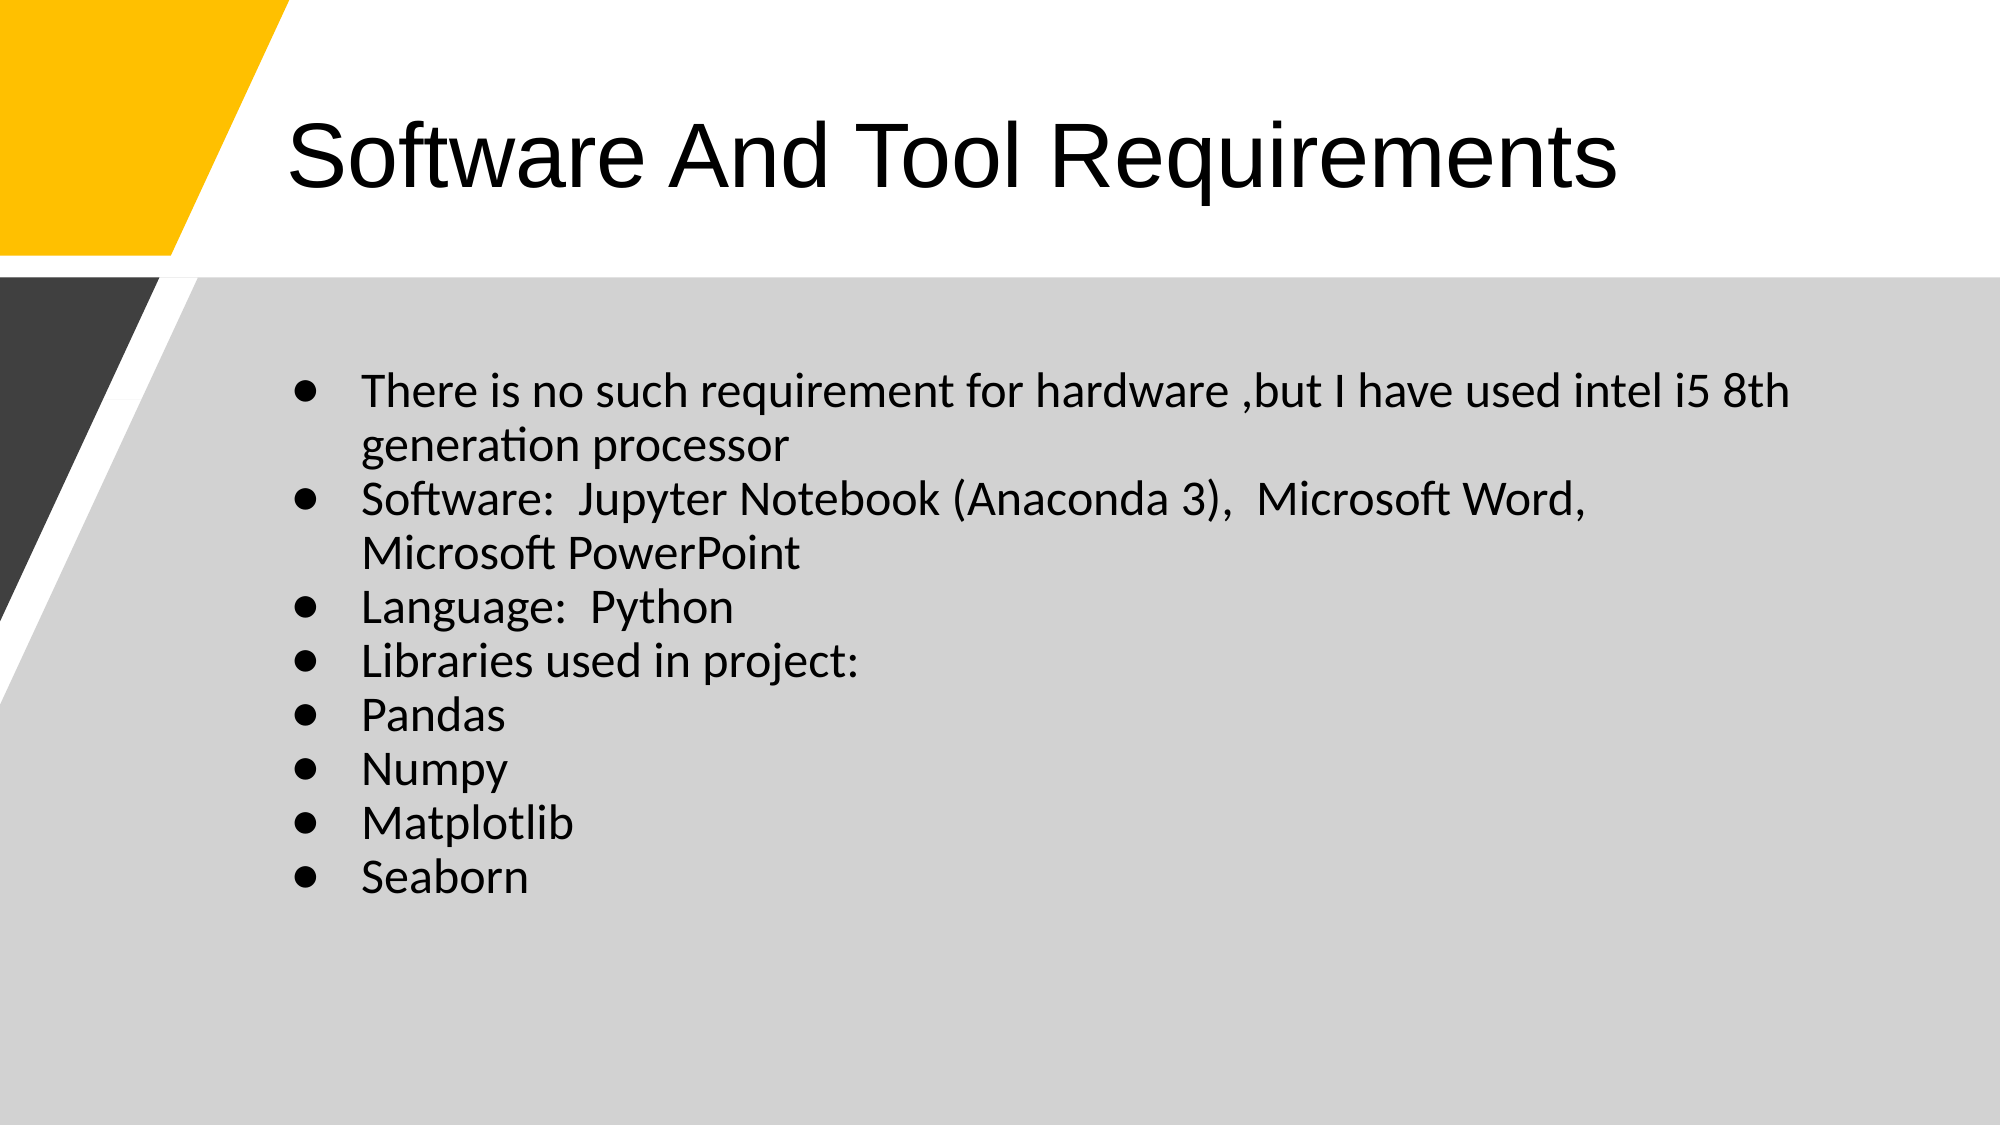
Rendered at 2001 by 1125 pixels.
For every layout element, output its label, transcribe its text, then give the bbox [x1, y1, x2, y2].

text_box [0, 276, 2000, 1125]
text_box [0, 276, 162, 622]
list There is no such requirement for hardware ,but I have used intel i5 8th generation processor Software: Jupyter Notebook (Anaconda 3), Microsoft Word, Microsoft PowerPoint Language: Python Libraries used in project: Pandas Numpy Matplotlib Seaborn [271, 356, 1808, 1020]
text_box [0, 0, 291, 257]
title Software And Tool Requirements [271, 60, 1808, 255]
